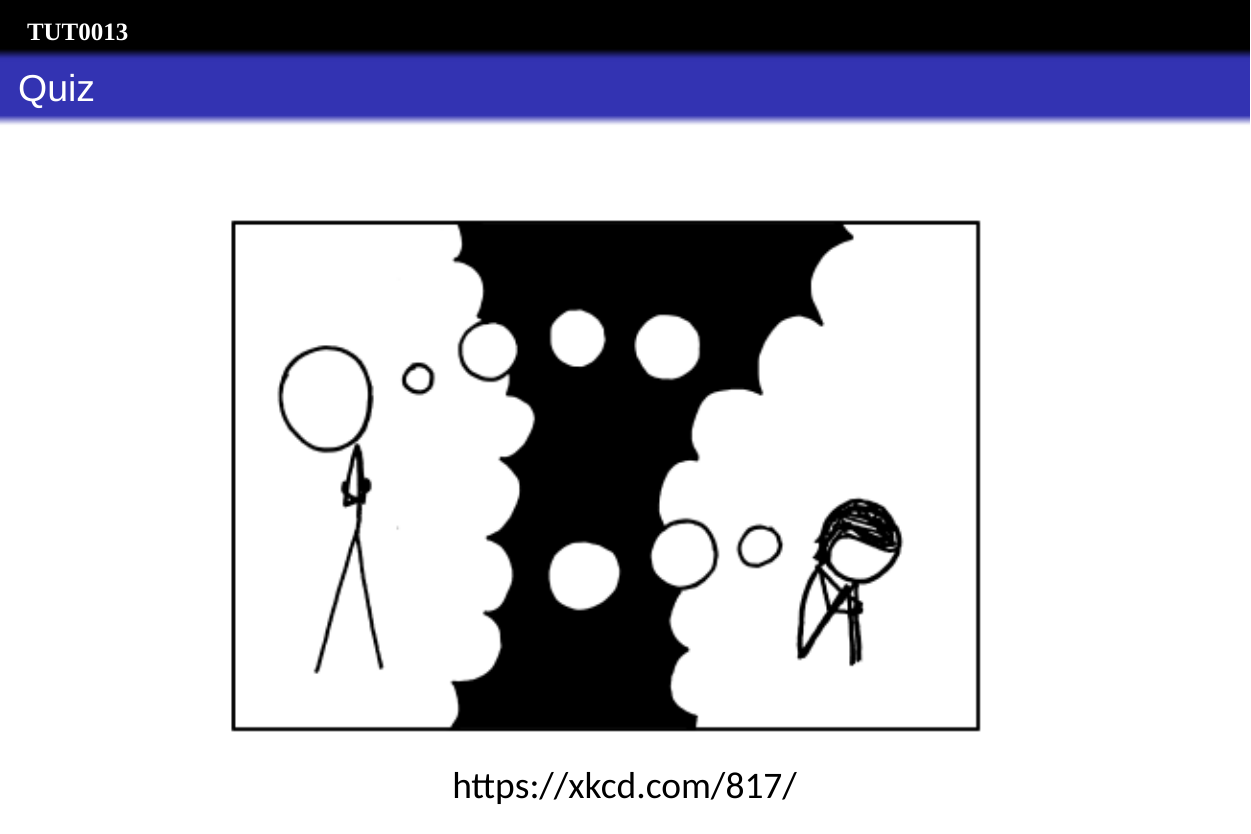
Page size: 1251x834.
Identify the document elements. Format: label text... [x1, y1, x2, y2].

picture [207, 203, 1063, 744]
picture [0, 0, 1250, 129]
text_box https://xkcd.com/817/ [437, 754, 813, 814]
